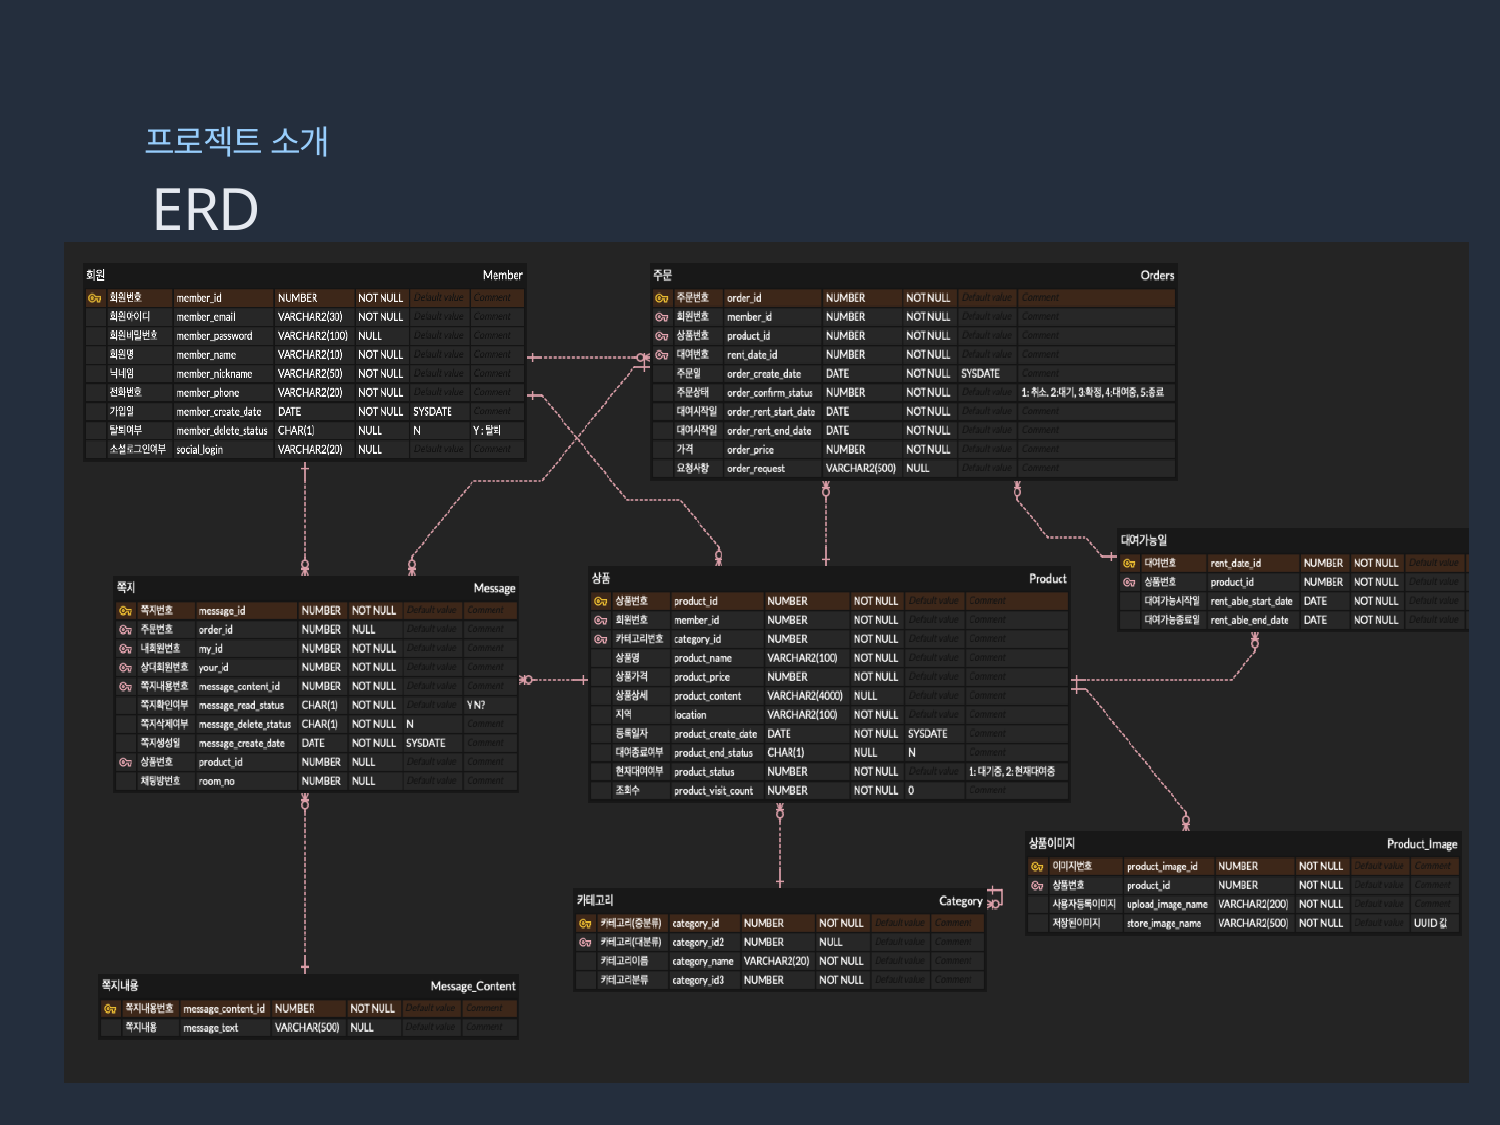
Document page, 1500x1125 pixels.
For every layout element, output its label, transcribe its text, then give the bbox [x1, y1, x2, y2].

text_box 프로젝트 소개 [144, 120, 331, 161]
text_box ERD [151, 165, 262, 241]
picture [64, 242, 1469, 1083]
